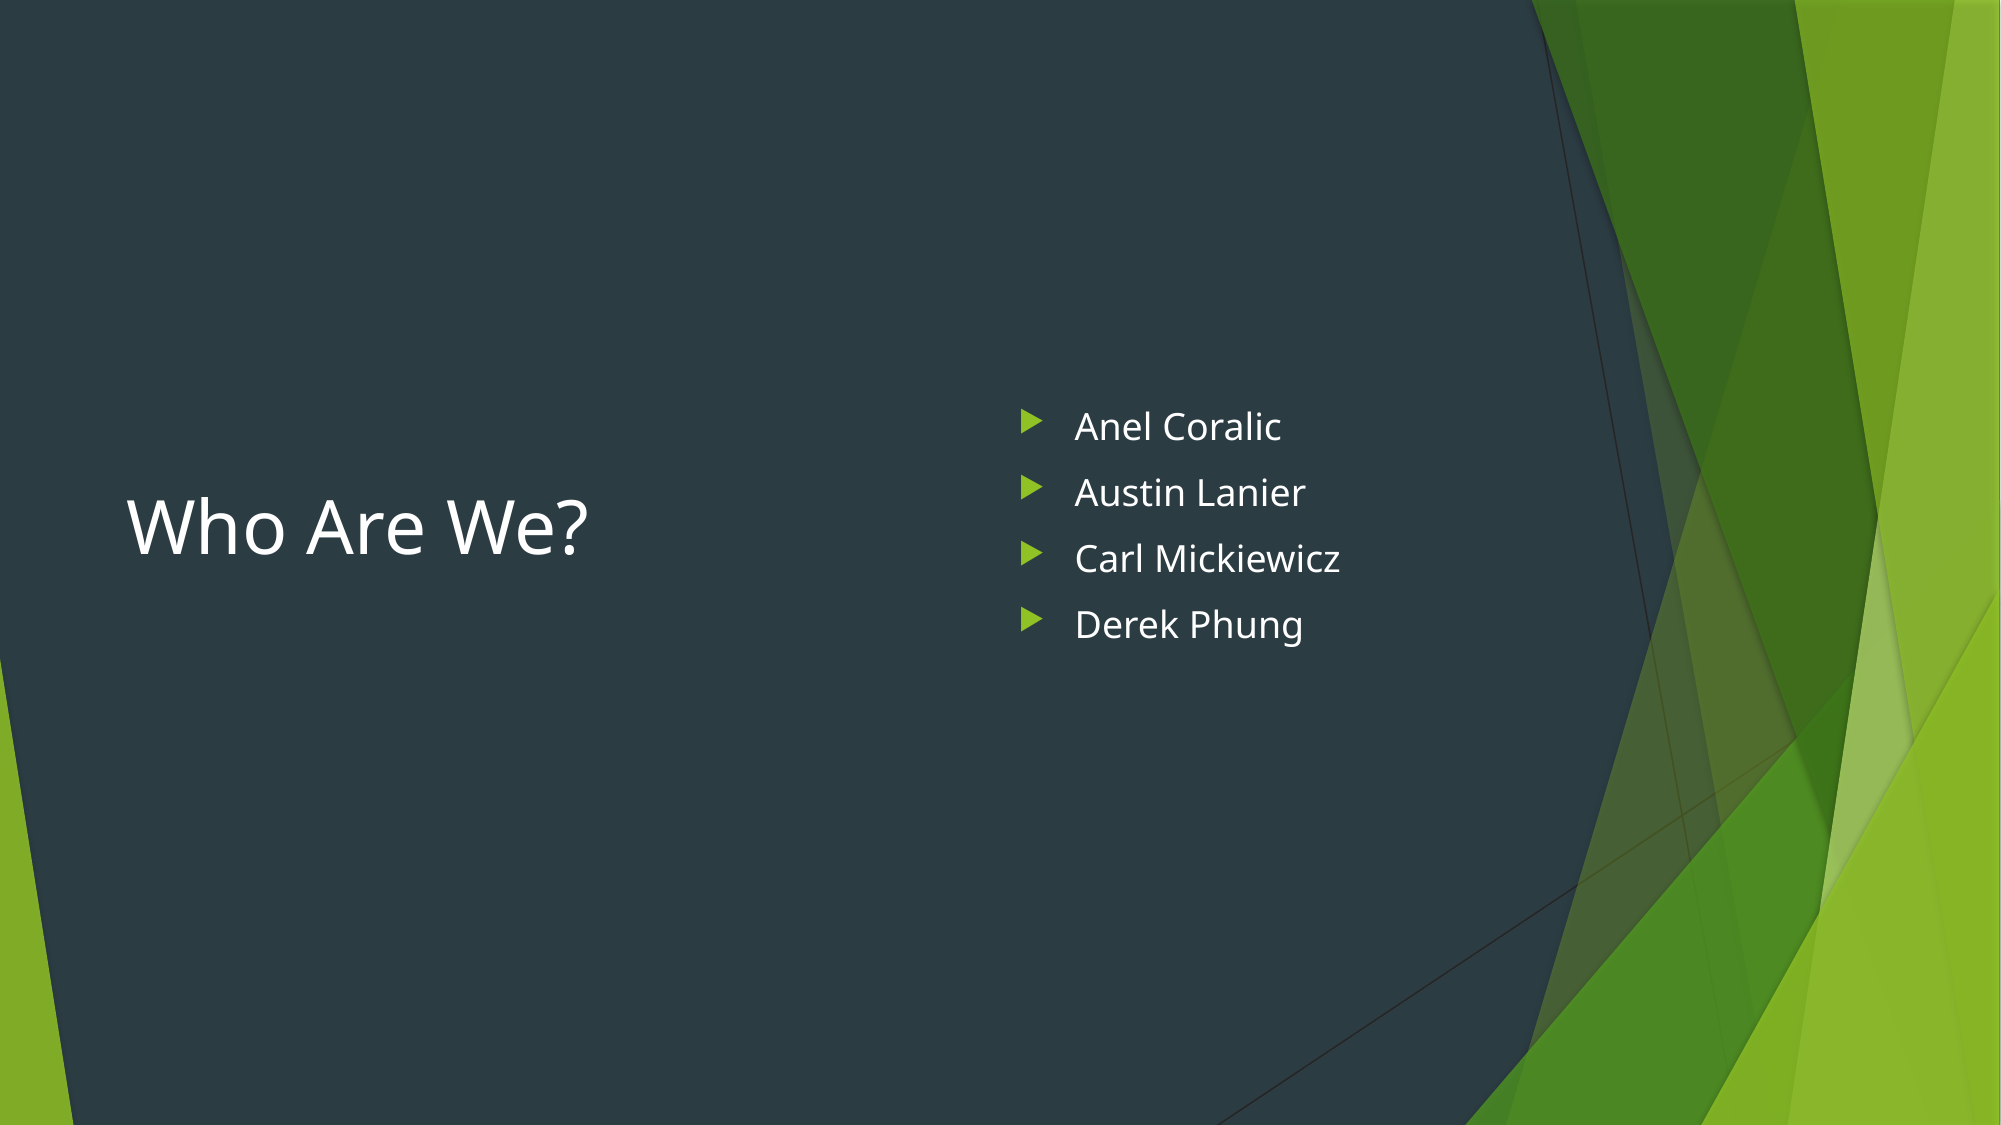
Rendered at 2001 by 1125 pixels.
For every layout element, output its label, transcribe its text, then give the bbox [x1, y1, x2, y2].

list Anel Coralic Austin Lanier Carl Mickiewicz Derek Phung [1003, 99, 1908, 949]
title Who Are We? [111, 99, 742, 949]
